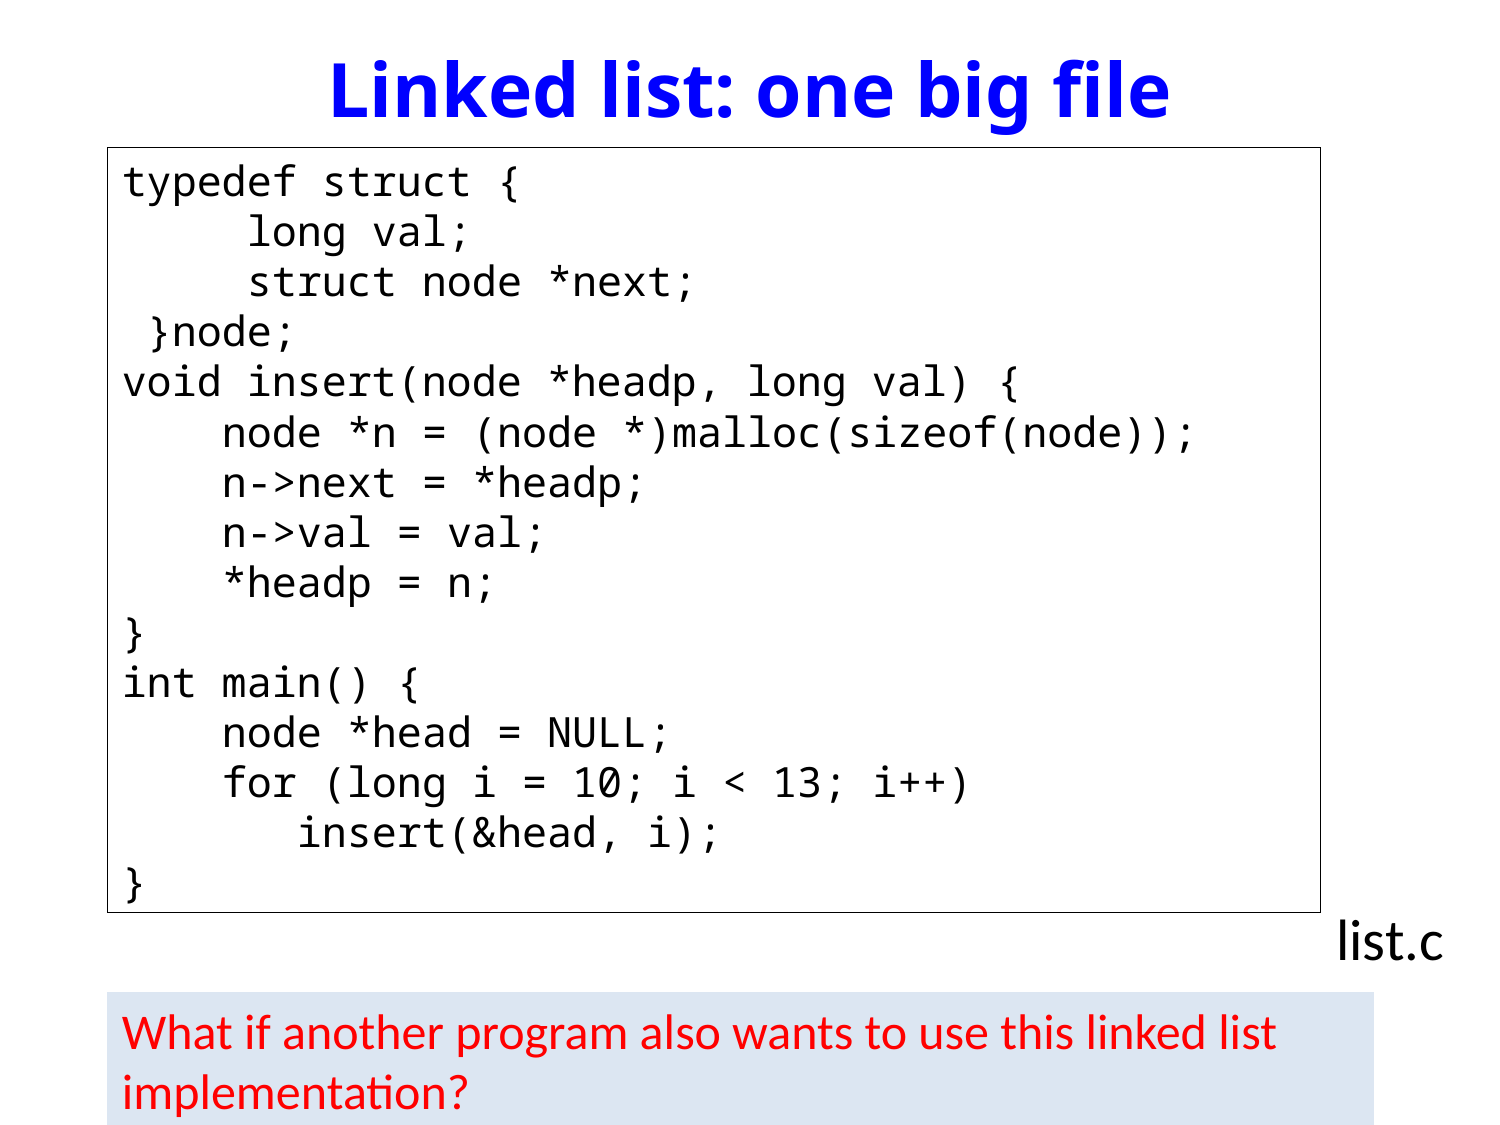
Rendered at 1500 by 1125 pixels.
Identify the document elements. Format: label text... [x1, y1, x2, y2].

text_box list.c [1321, 894, 1460, 980]
text_box What if another program also wants to use this linked list implementation? [107, 992, 1374, 1125]
text_box typedef struct { long val; struct node *next; }node; void insert(node *headp, long val) { node *n = (node *)malloc(sizeof(node)); n->next = *headp; n->val = val; *headp = n; } int main() { node *head = NULL; for (long i = 10; i < 13; i++) insert(&head, i); } [107, 147, 1321, 913]
title Linked list: one big file [75, 0, 1425, 181]
